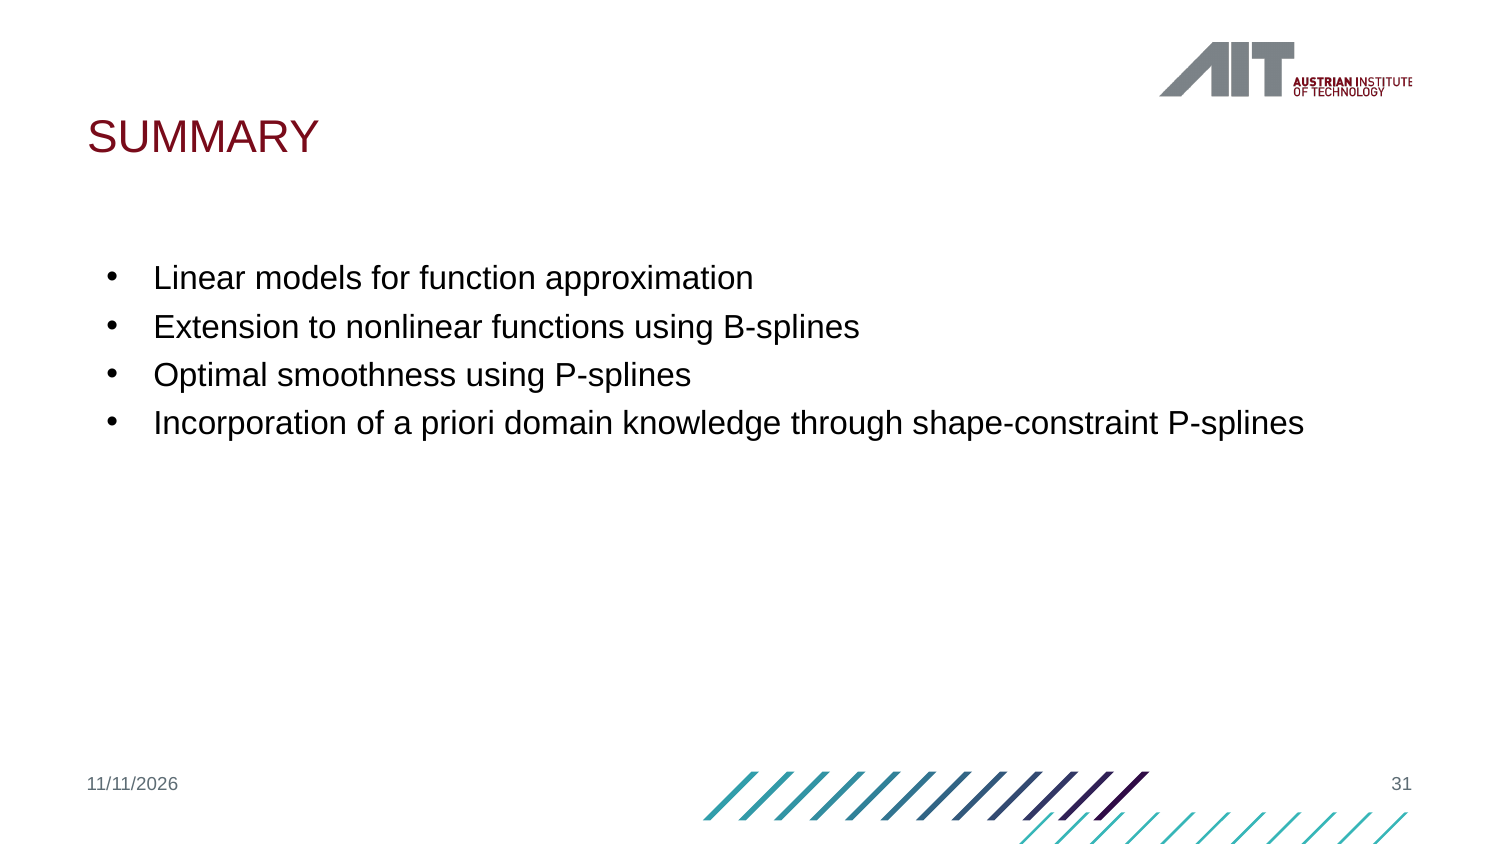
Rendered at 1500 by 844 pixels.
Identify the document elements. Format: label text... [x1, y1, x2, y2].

title summary [86, 43, 1117, 162]
slide_number 31 [1113, 771, 1413, 801]
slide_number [86, 771, 400, 801]
text_box Linear models for function approximation Extension to nonlinear functions using B-splines Optimal smoothness using P-splines Incorporation of a priori domain knowledge through shape-constraint P-splines [106, 256, 1307, 442]
